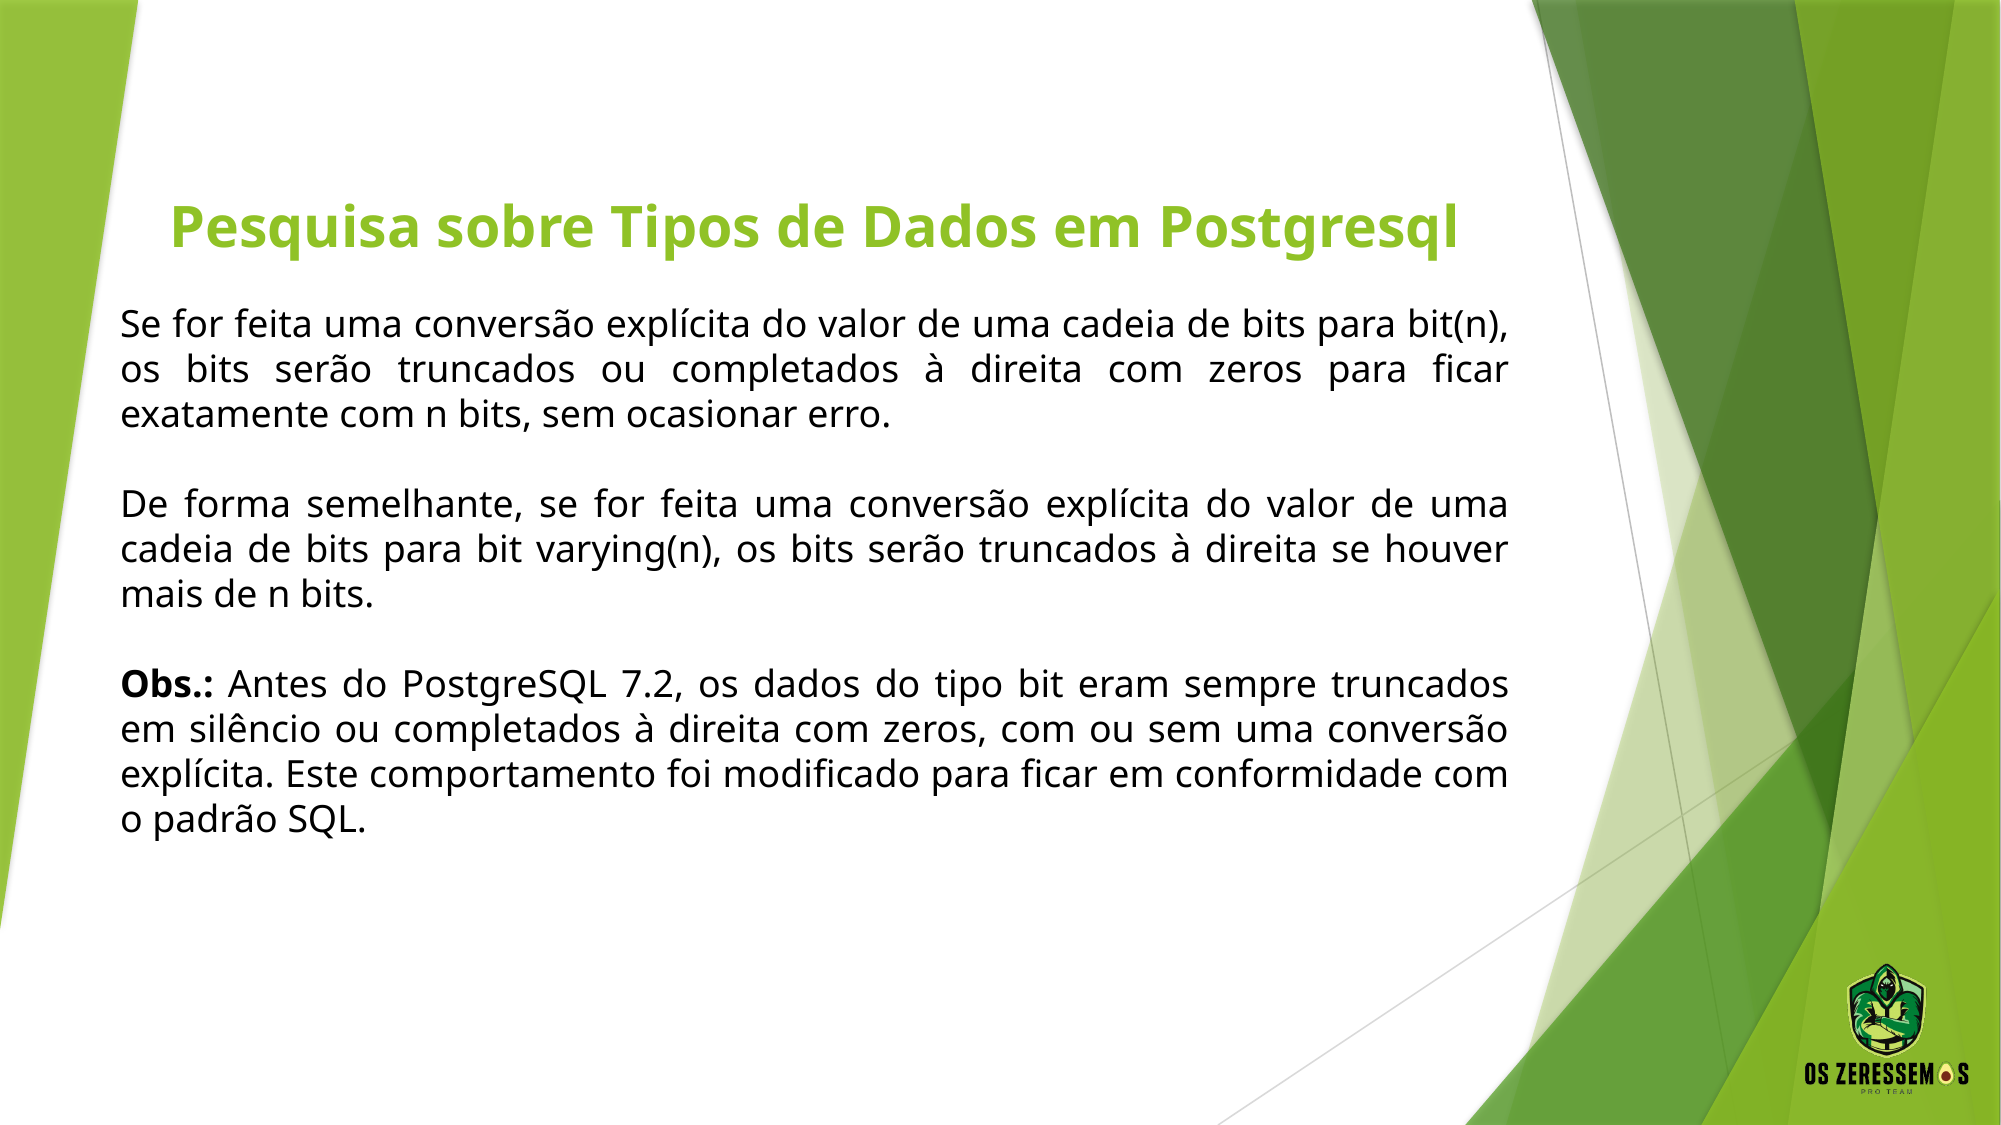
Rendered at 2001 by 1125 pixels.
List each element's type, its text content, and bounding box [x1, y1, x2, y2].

title Pesquisa sobre Tipos de Dados em Postgresql [105, 117, 1510, 267]
text_box Se for feita uma conversão explícita do valor de uma cadeia de bits para bit(n), os bits serão truncados ou completados à direita com zeros para ficar exatamente com n bits, sem ocasionar erro. De forma semelhante, se for feita uma conversão explícita do valor de uma cadeia de bits para bit varying(n), os bits serão truncados à direita se houver mais de n bits. Obs.: Antes do PostgreSQL 7.2, os dados do tipo bit eram sempre truncados em silêncio ou completados à direita com zeros, com ou sem uma conversão explícita. Este comportamento foi modificado para ficar em conformidade com o padrão SQL. [105, 293, 1526, 848]
picture [1793, 938, 1981, 1125]
